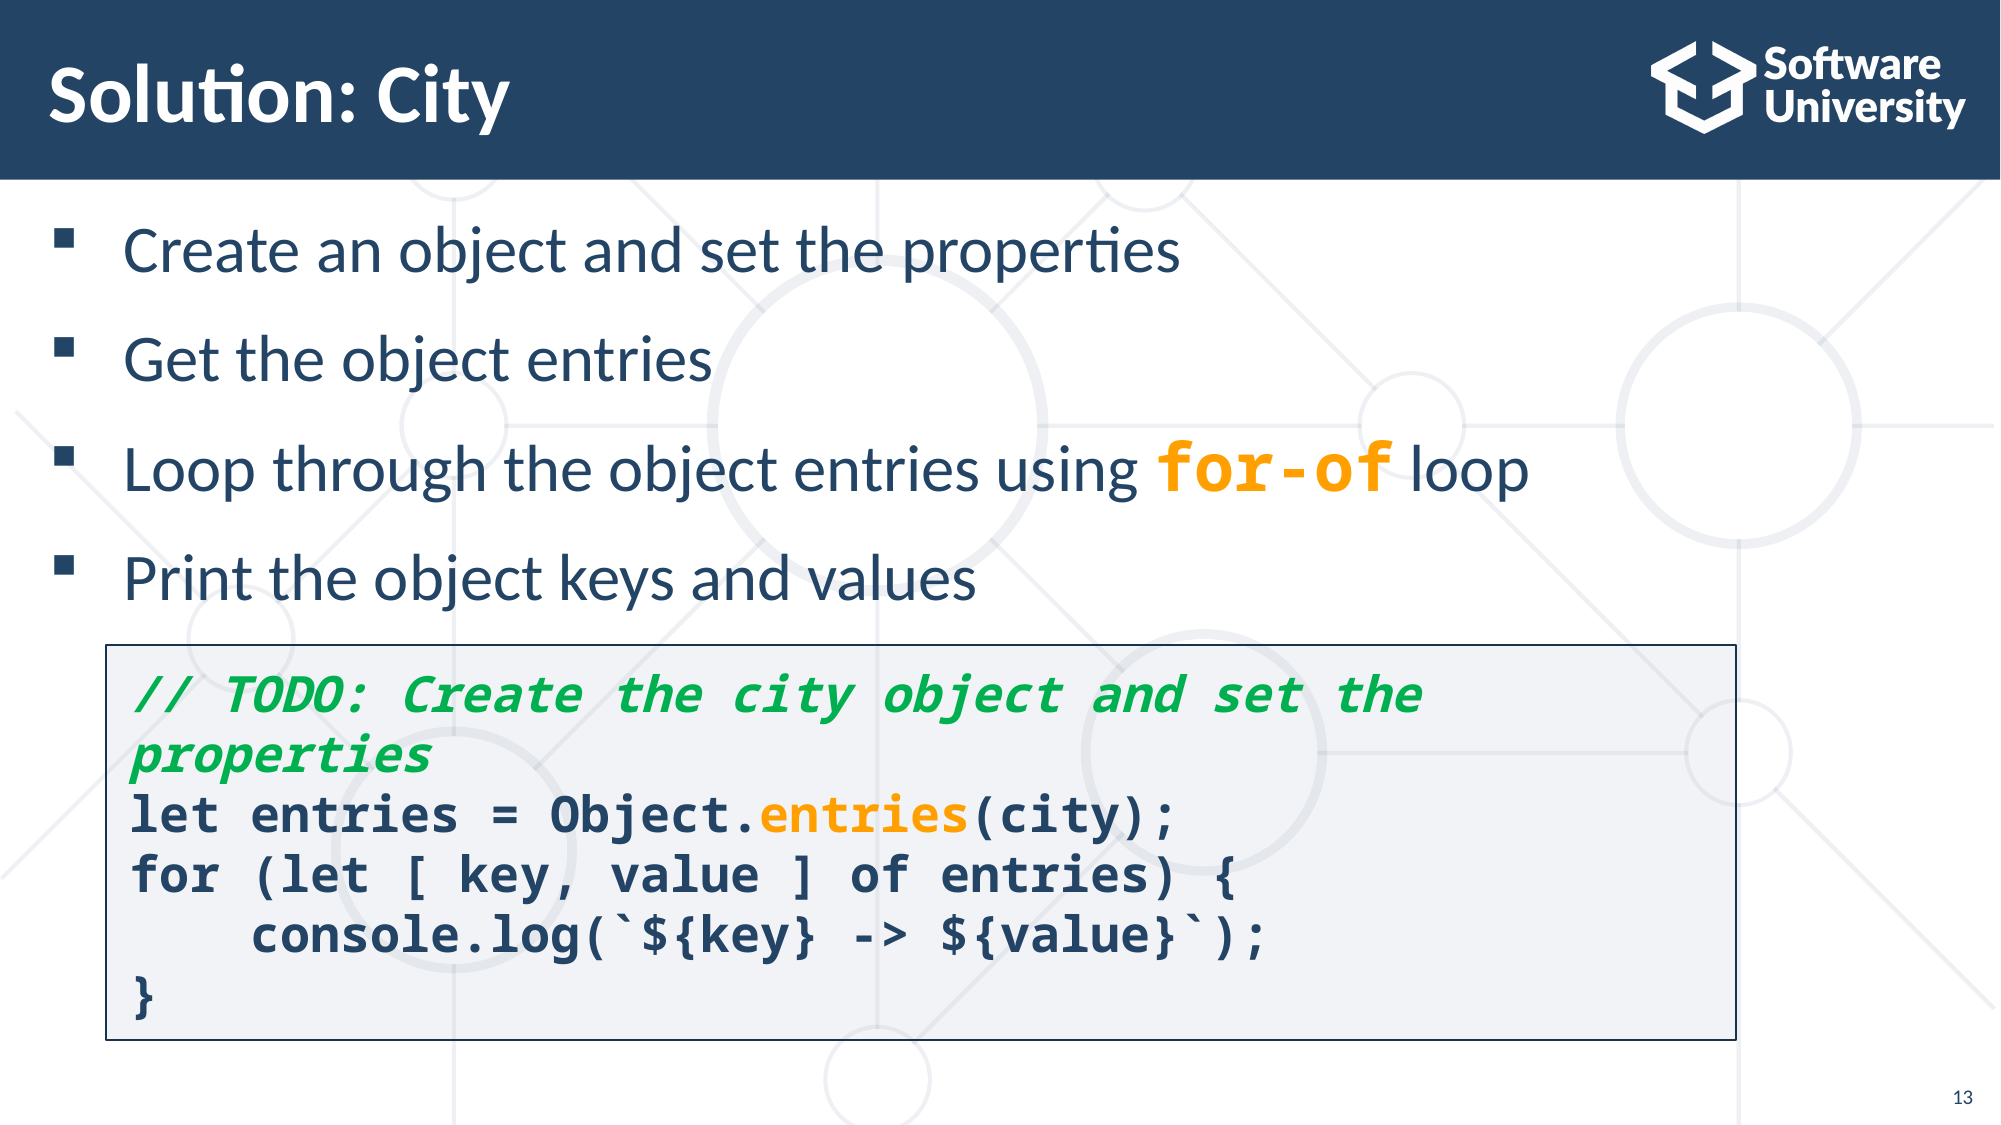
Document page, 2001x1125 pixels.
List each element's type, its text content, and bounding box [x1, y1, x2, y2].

slide_number 13 [1927, 1067, 1989, 1117]
text_box Create an object and set the properties Get the object entries Loop through the object entries using for-of loop Print the object keys and values [31, 196, 1970, 1050]
title Solution: City [31, 16, 1625, 162]
picture [1651, 41, 1966, 134]
